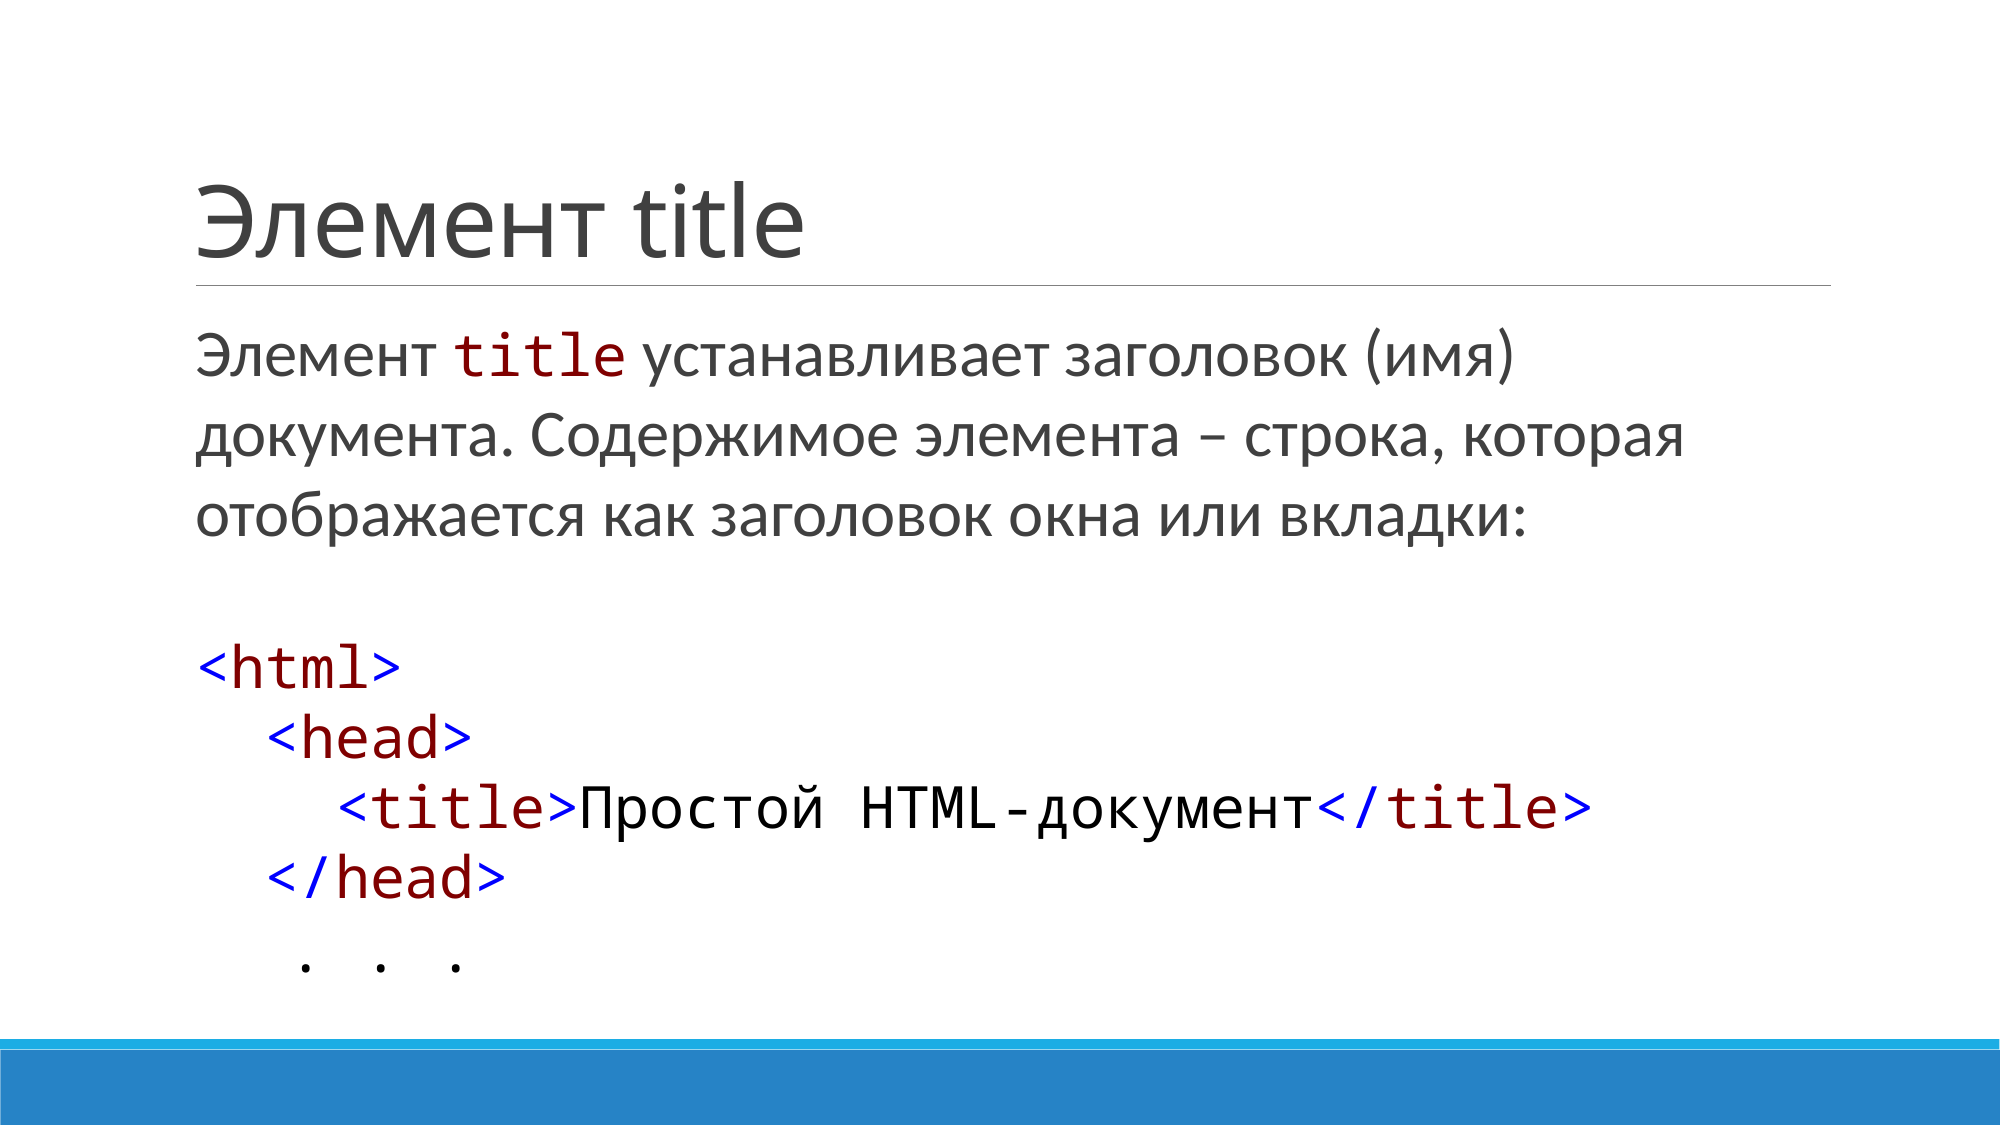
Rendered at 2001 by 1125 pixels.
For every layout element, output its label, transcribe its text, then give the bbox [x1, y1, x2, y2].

title Элемент title [180, 47, 1830, 285]
list Элемент title устанавливает заголовок (имя) документа. Содержимое элемента – строка, которая отображается как заголовок окна или вкладки: <html> <head> <title>Простой HTML-документ</title> </head> . . . [180, 302, 1830, 990]
